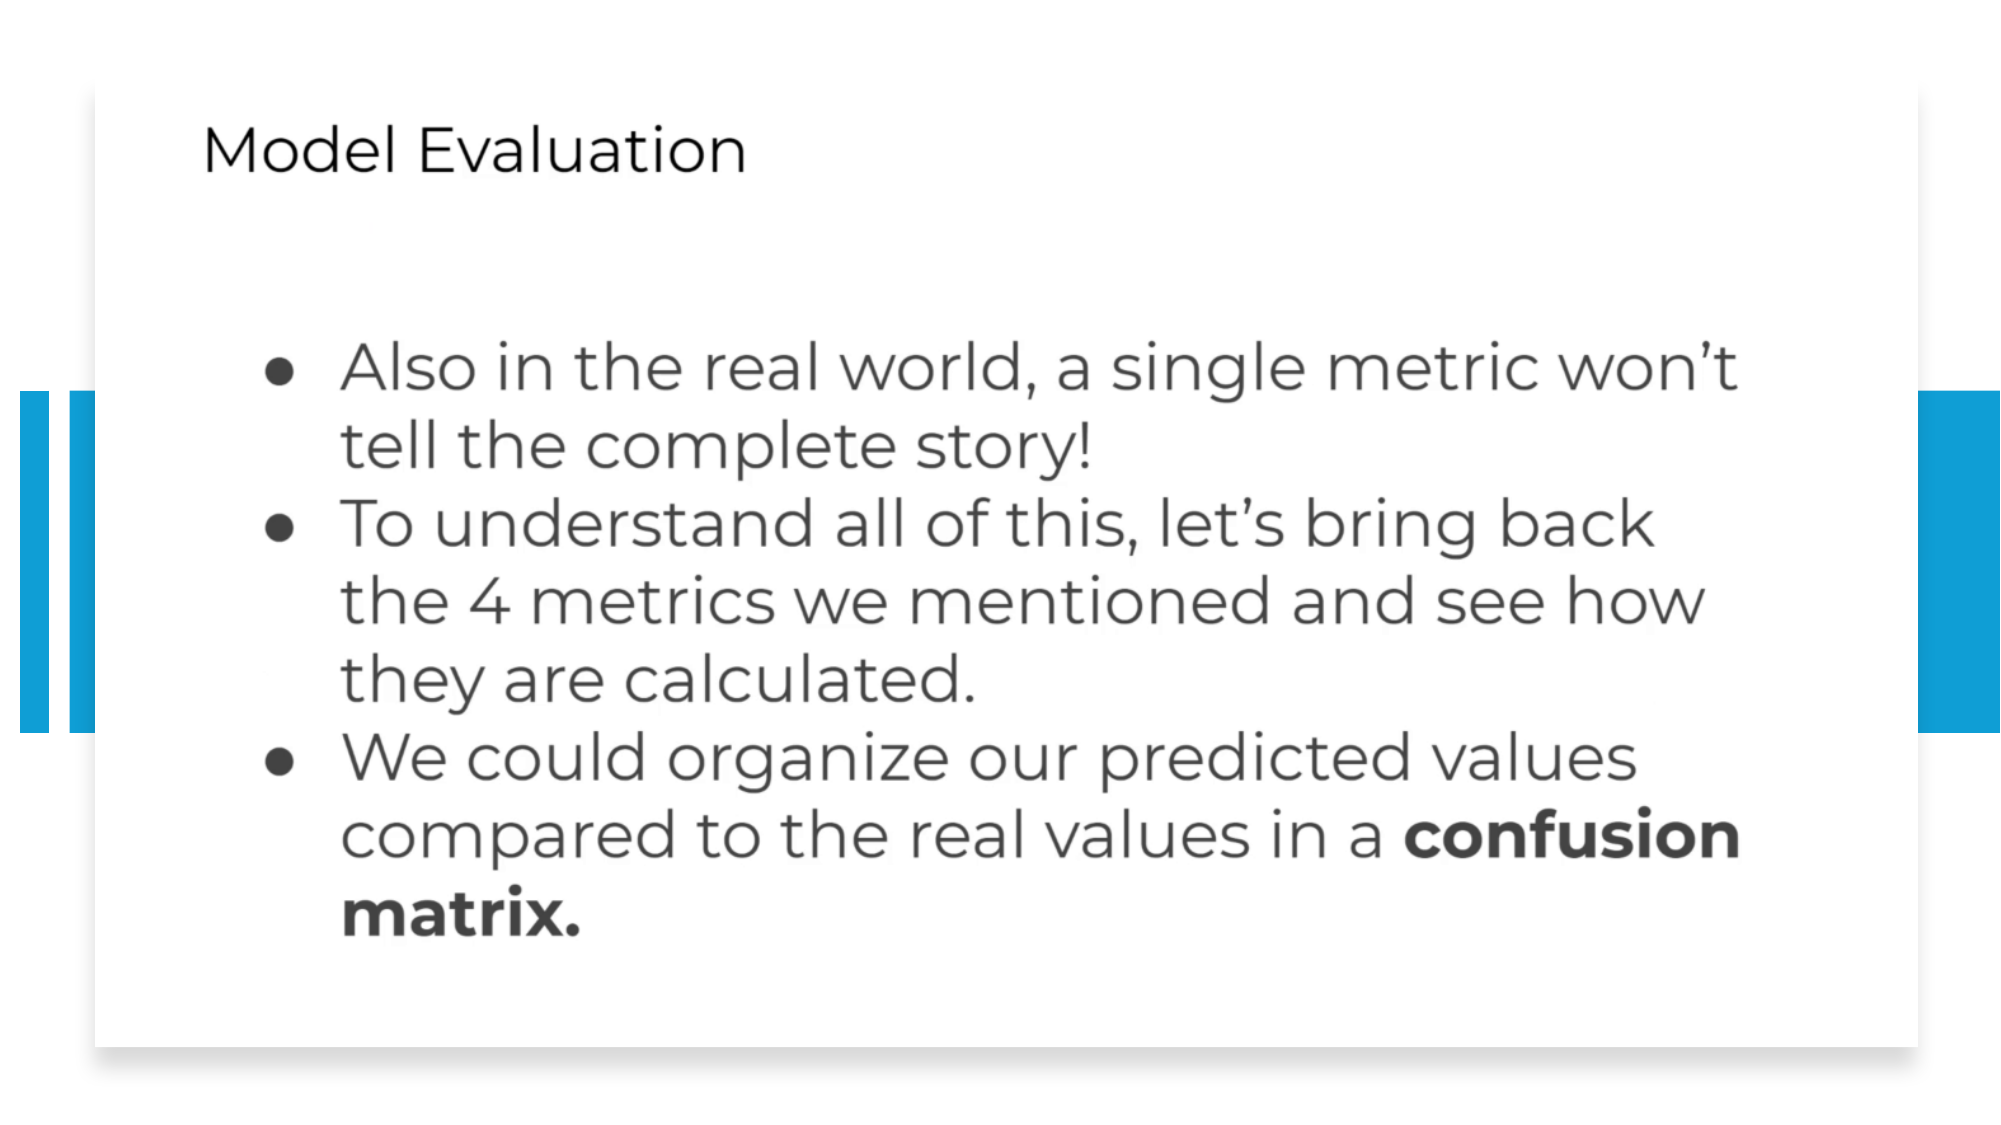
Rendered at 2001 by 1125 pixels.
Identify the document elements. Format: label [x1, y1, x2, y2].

text_box [1813, 390, 2000, 734]
text_box [93, 75, 1919, 390]
text_box [33, 390, 186, 734]
text_box [93, 734, 1919, 1049]
text_box [0, 0, 2000, 1125]
list [186, 102, 1813, 1022]
